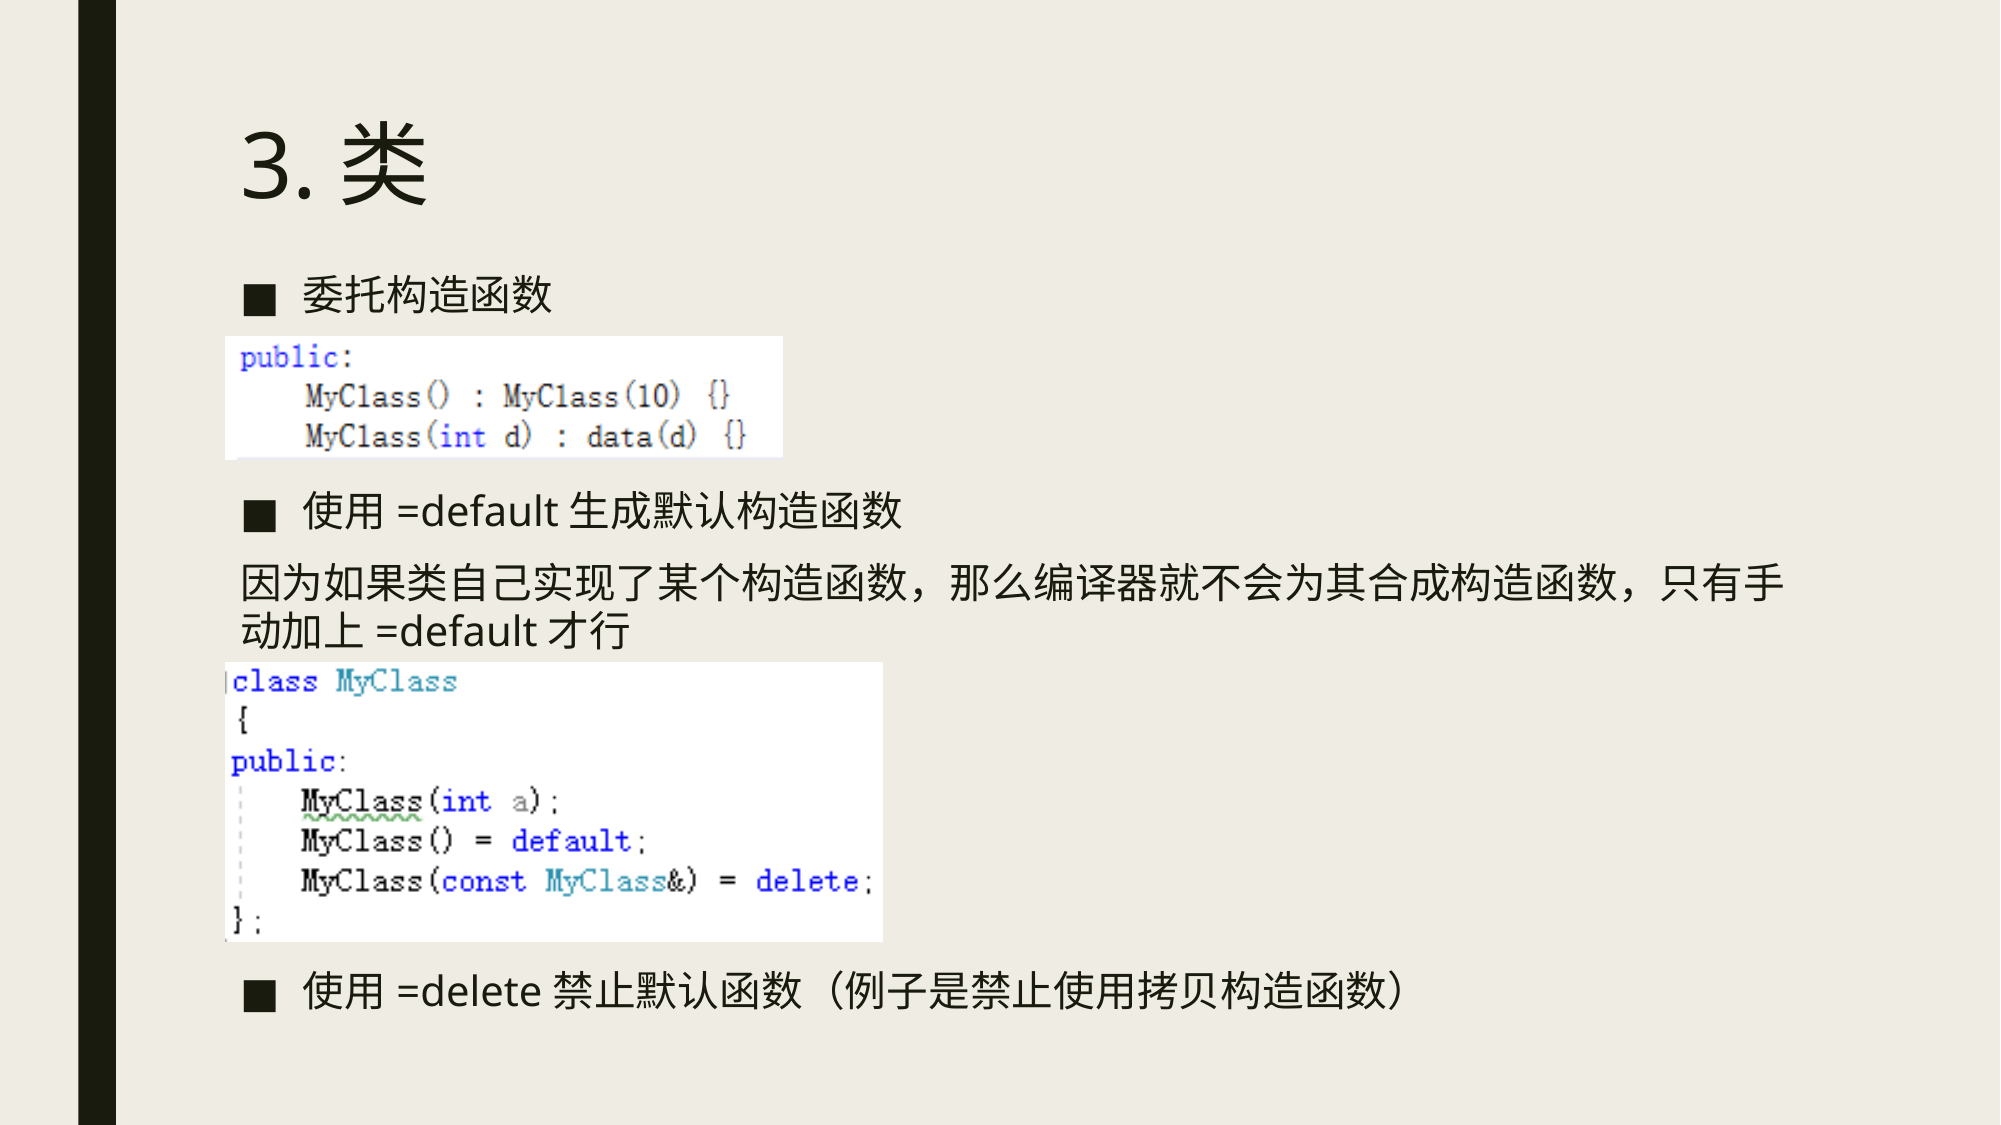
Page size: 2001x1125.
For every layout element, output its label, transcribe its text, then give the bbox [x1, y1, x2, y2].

title 3.类 [225, 112, 1800, 265]
list 委托构造函数 使用=default生成默认构造函数 因为如果类自己实现了某个构造函数，那么编译器就不会为其合成构造函数，只有手动加上=default才行 使用=delete禁止默认函数（例子是禁止使用拷贝构造函数） [225, 265, 1800, 1125]
picture [224, 662, 883, 942]
picture [224, 336, 783, 460]
